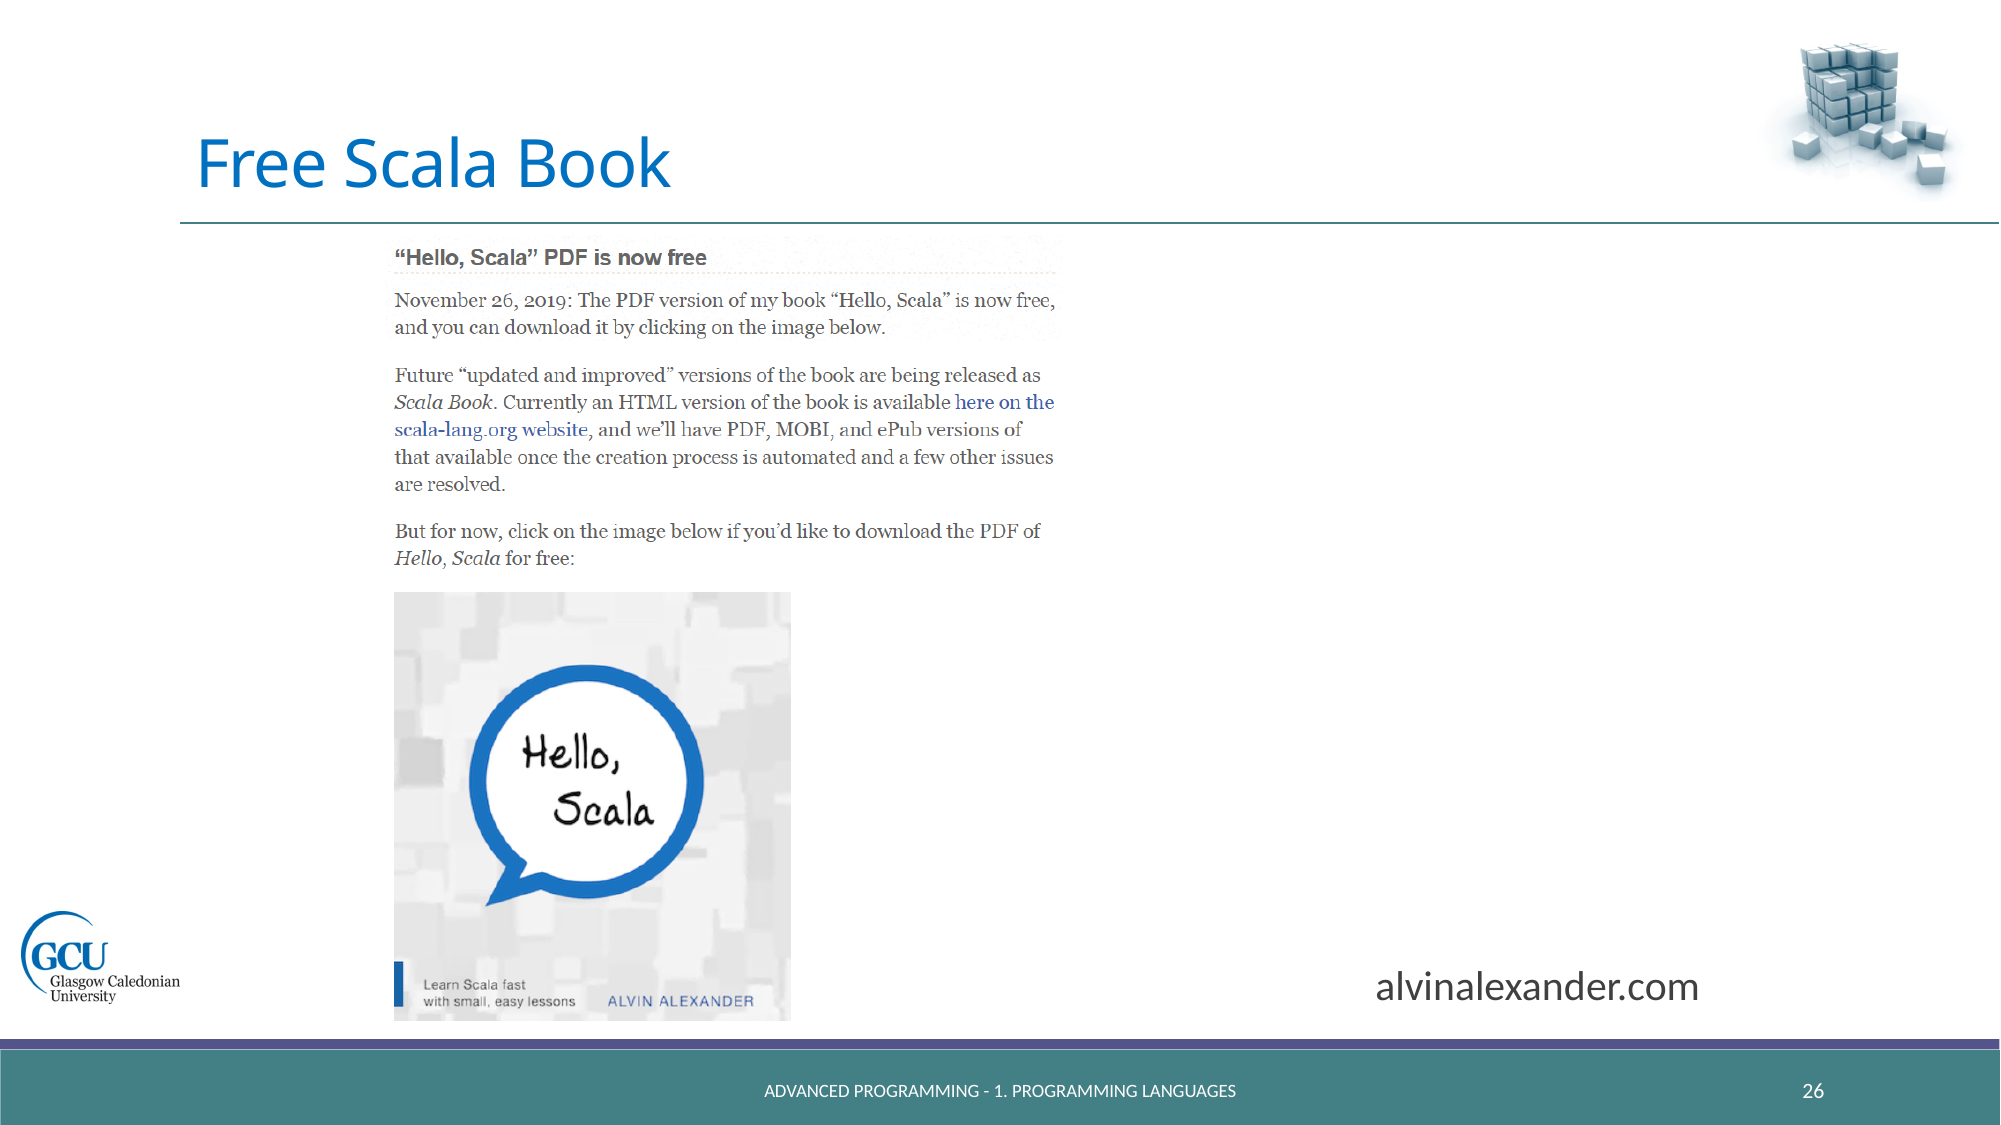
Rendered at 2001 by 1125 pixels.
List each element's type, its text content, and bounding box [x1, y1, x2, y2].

slide_number 26 [1624, 1059, 1840, 1120]
list alvinalexander.com [1375, 956, 1730, 1021]
picture [384, 234, 1063, 1021]
title Free Scala Book [180, 47, 1830, 209]
footer ADVANCED PROGRAMMING - 1. PROGRAMMING LANGUAGES [604, 1059, 1396, 1120]
picture [1741, 21, 1996, 212]
picture [21, 911, 180, 1004]
